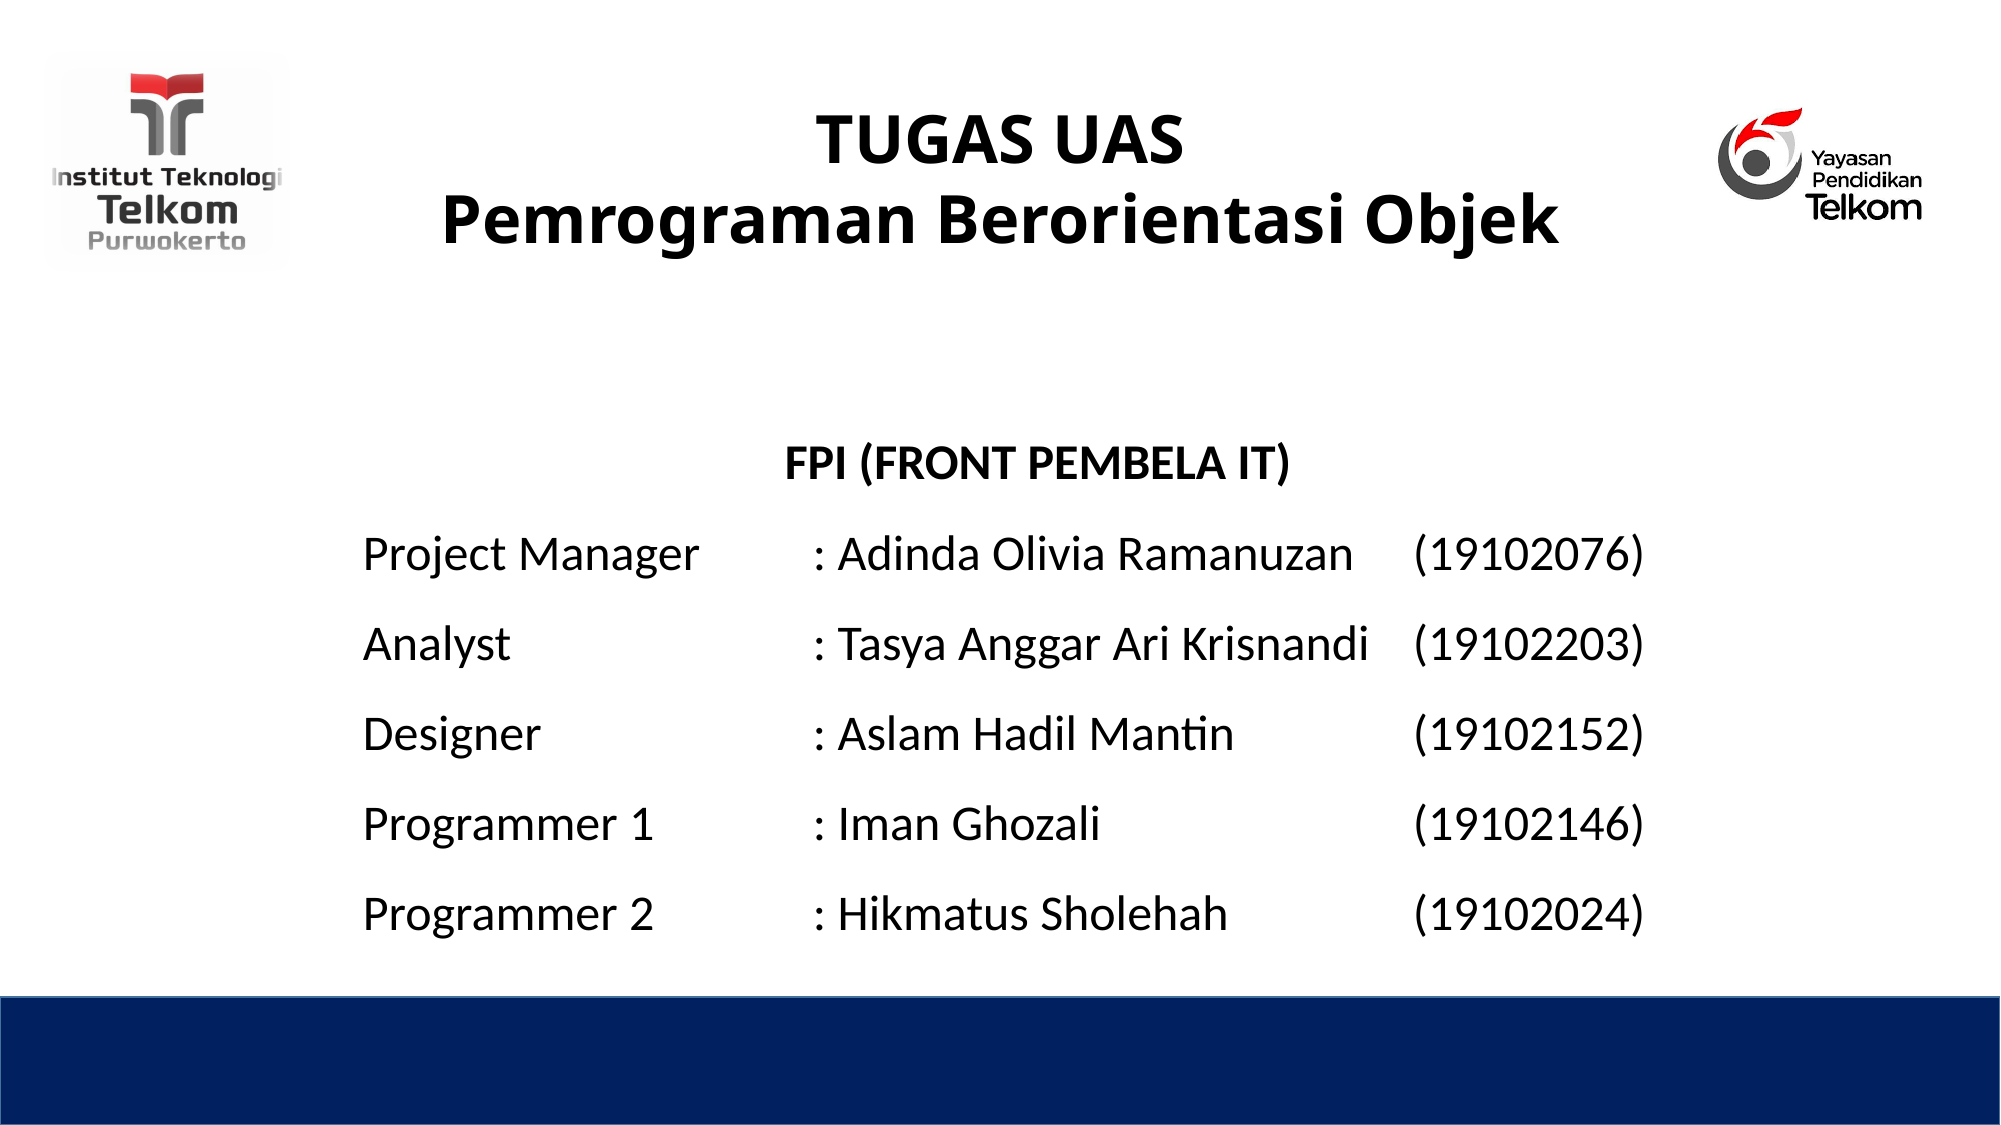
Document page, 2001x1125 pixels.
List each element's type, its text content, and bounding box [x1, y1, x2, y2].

picture [42, 50, 292, 273]
picture [1709, 52, 1943, 276]
text_box FPI (FRONT PEMBELA IT) Project Manager : Adinda Olivia Ramanuzan (19102076) Analyst : Tasya Anggar Ari Krisnandi (19102203) Designer : Aslam Hadil Mantin (19102152) Programmer 1 : Iman Ghozali (19102146) Programmer 2 : Hikmatus Sholehah (19102024) [348, 392, 1728, 948]
text_box TUGAS UAS Pemrograman Berorientasi Objek [425, 90, 1576, 265]
text_box [0, 996, 2000, 1125]
